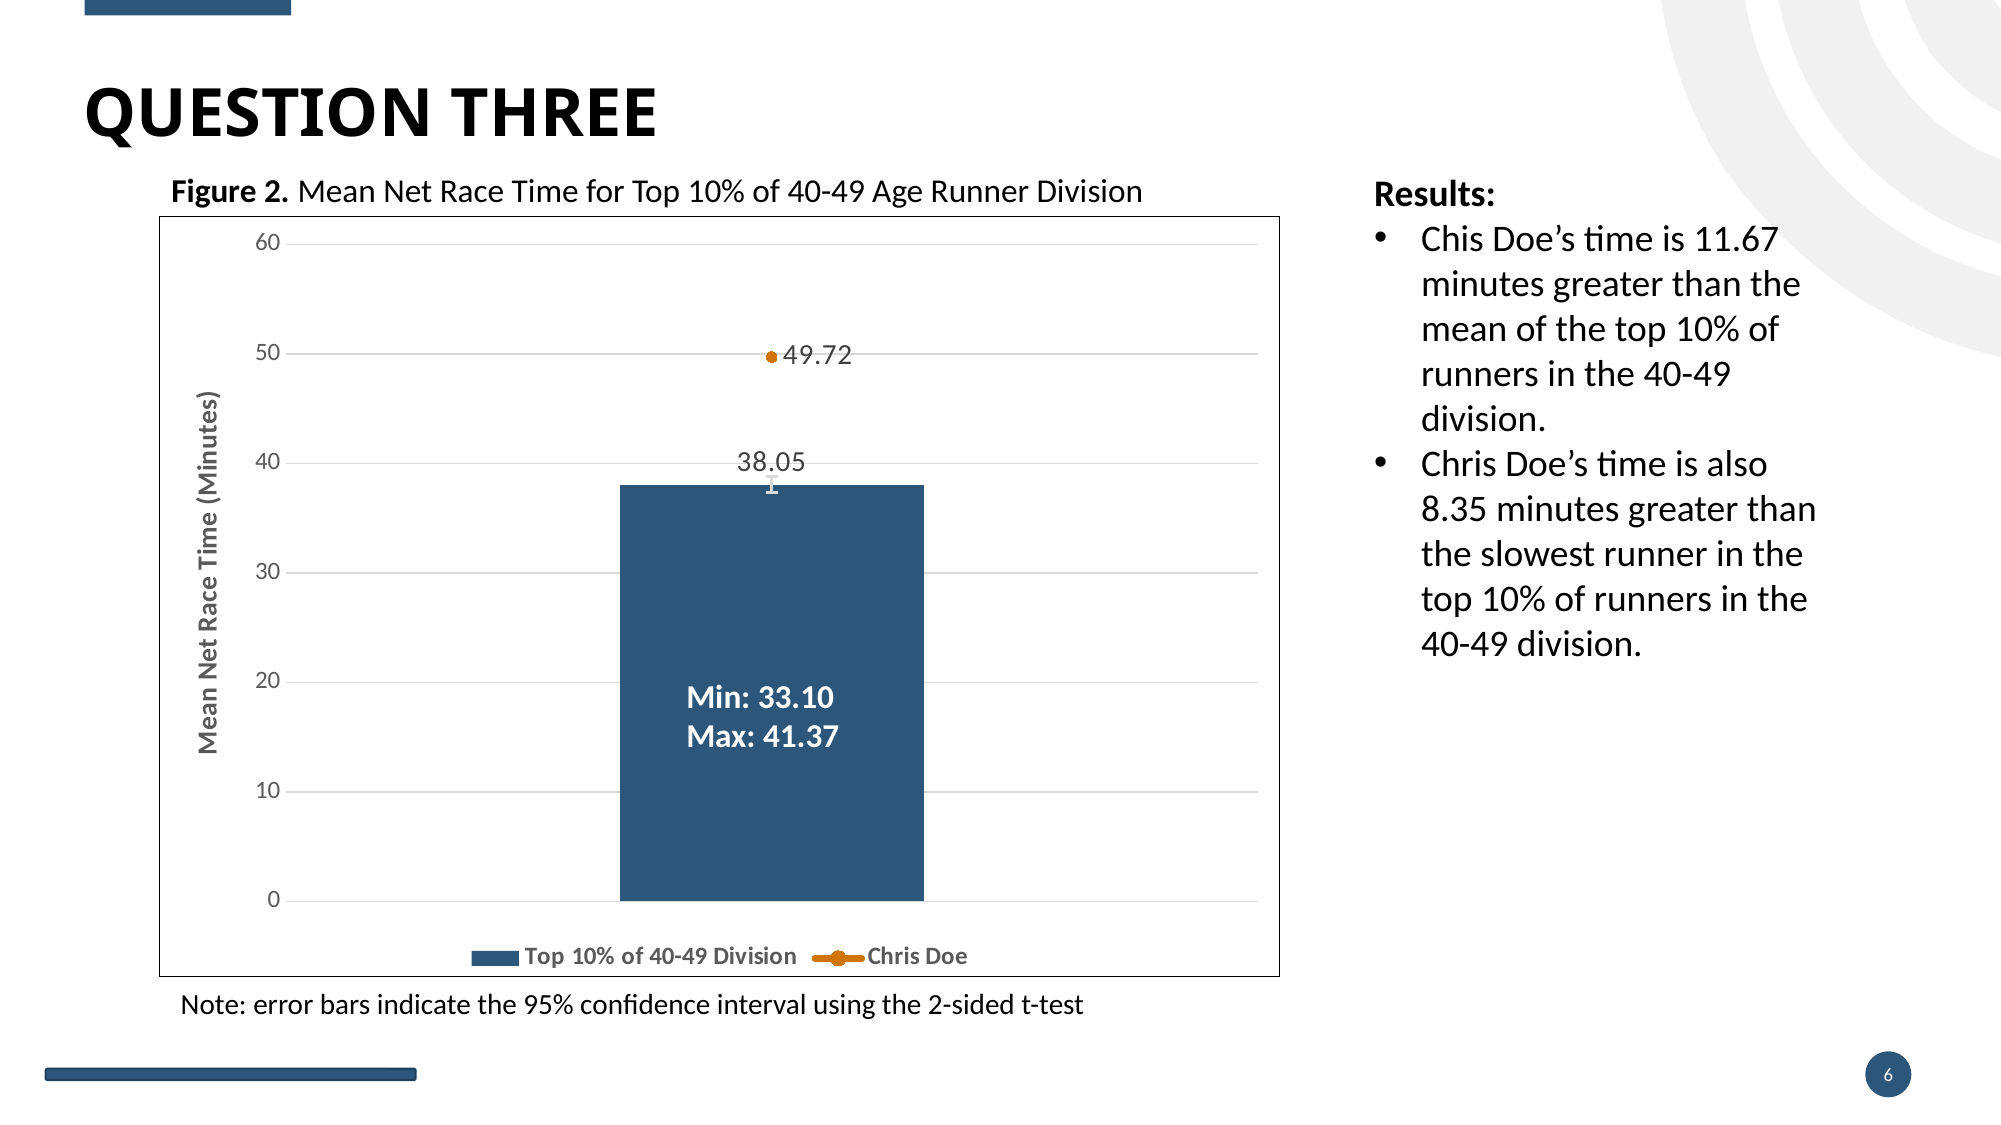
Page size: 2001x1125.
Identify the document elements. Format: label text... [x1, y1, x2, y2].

text_box [44, 1067, 417, 1082]
title Question Three [83, 0, 1913, 151]
text_box Note: error bars indicate the 95% confidence interval using the 2-sided t-test [165, 978, 1100, 1029]
text_box Figure 2. Mean Net Race Time for Top 10% of 40-49 Age Runner Division [156, 161, 1160, 217]
chart [159, 216, 1280, 977]
text_box Results: Chis Doe’s time is 11.67 minutes greater than the mean of the top 10% of runners in the 40-49 division. Chris Doe’s time is also 8.35 minutes greater than the slowest runner in the top 10% of runners in the 40-49 division. [1359, 161, 1851, 672]
slide_number 6 [1864, 1059, 1913, 1090]
